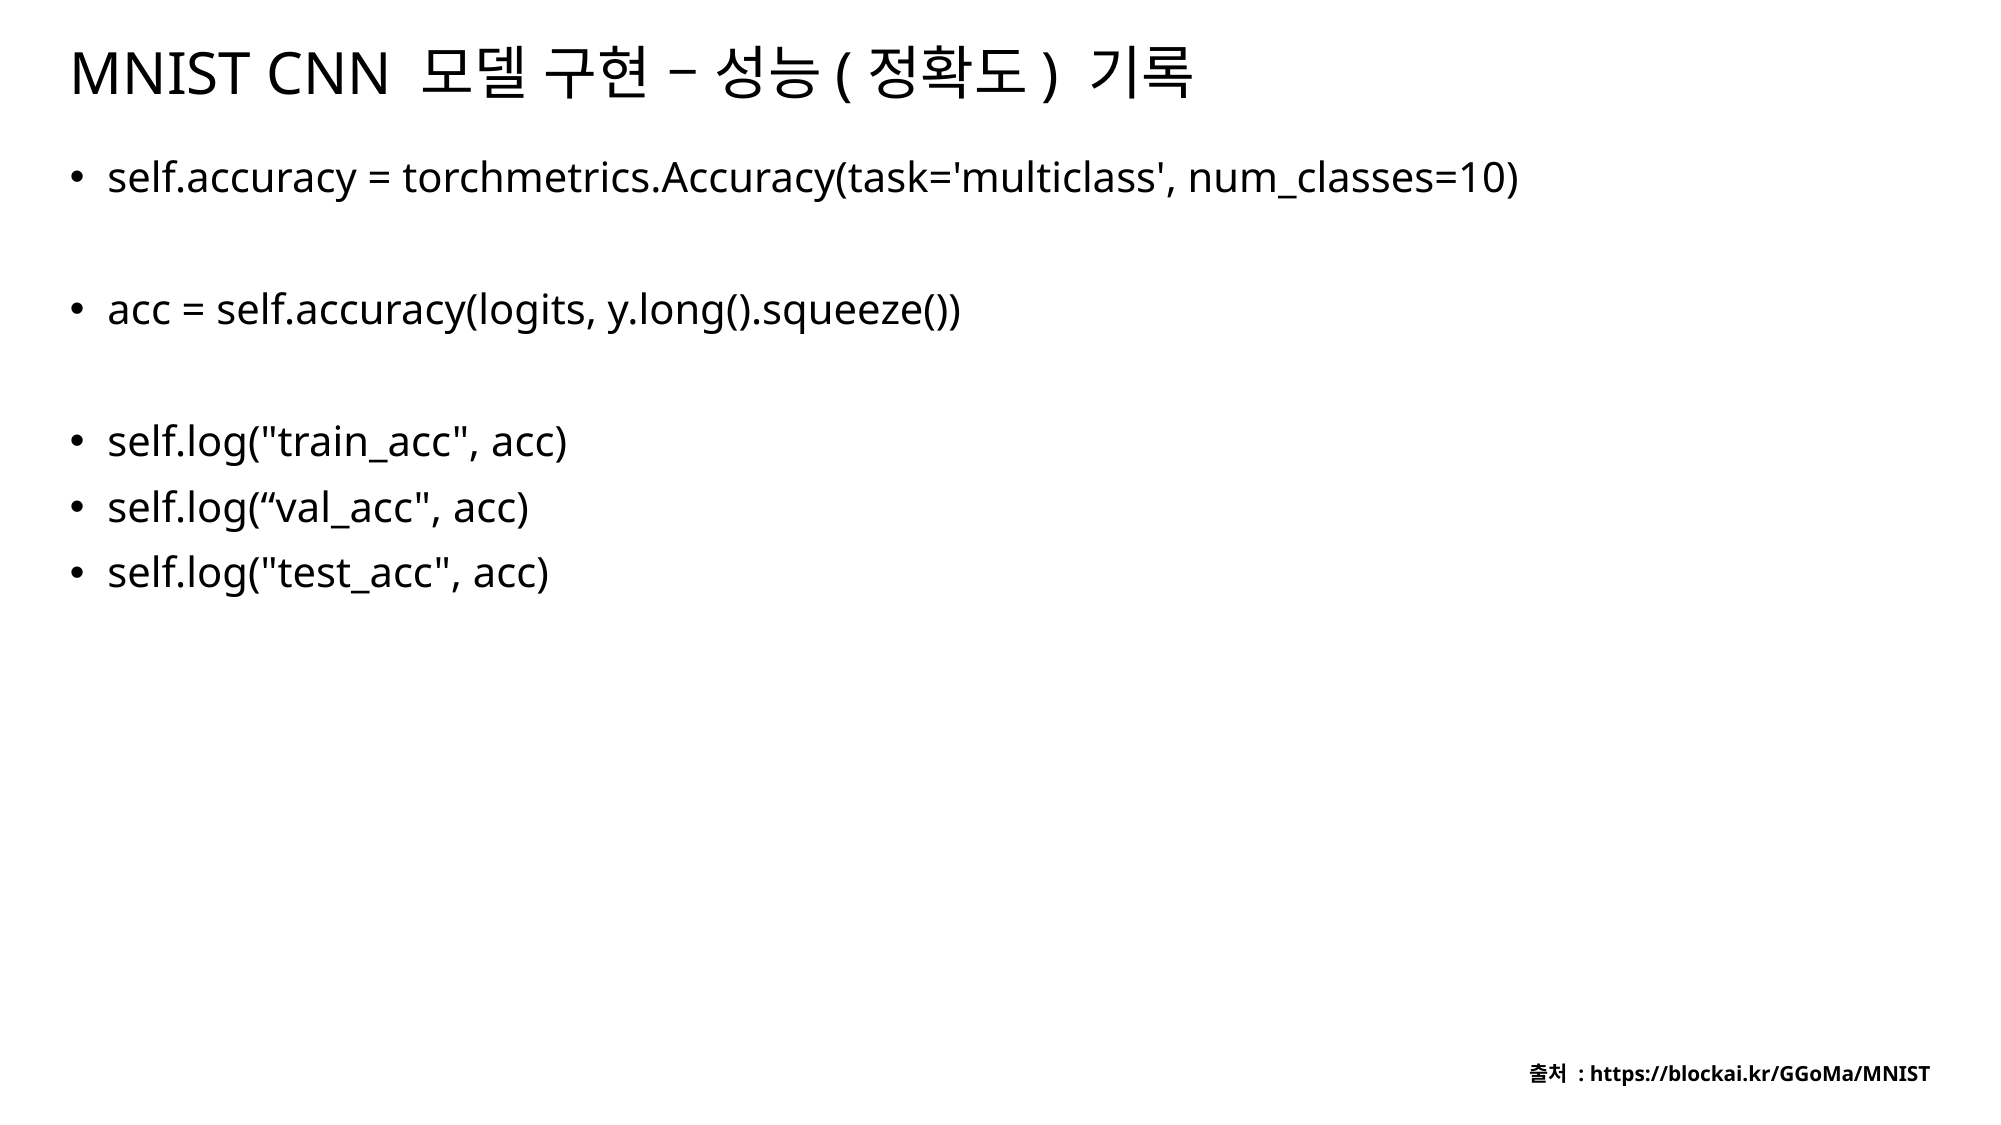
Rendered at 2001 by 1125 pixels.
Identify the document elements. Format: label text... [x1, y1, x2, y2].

list self.accuracy = torchmetrics.Accuracy(task='multiclass', num_classes=10) acc = self.accuracy(logits, y.long().squeeze()) self.log("train_acc", acc) self.log(“val_acc", acc) self.log("test_acc", acc) [54, 148, 1945, 1035]
title MNIST CNN 모델 구현 – 성능(정확도) 기록 [54, 31, 1945, 120]
text_box 출처 : https://blockai.kr/GGoMa/MNIST [54, 1053, 1945, 1094]
